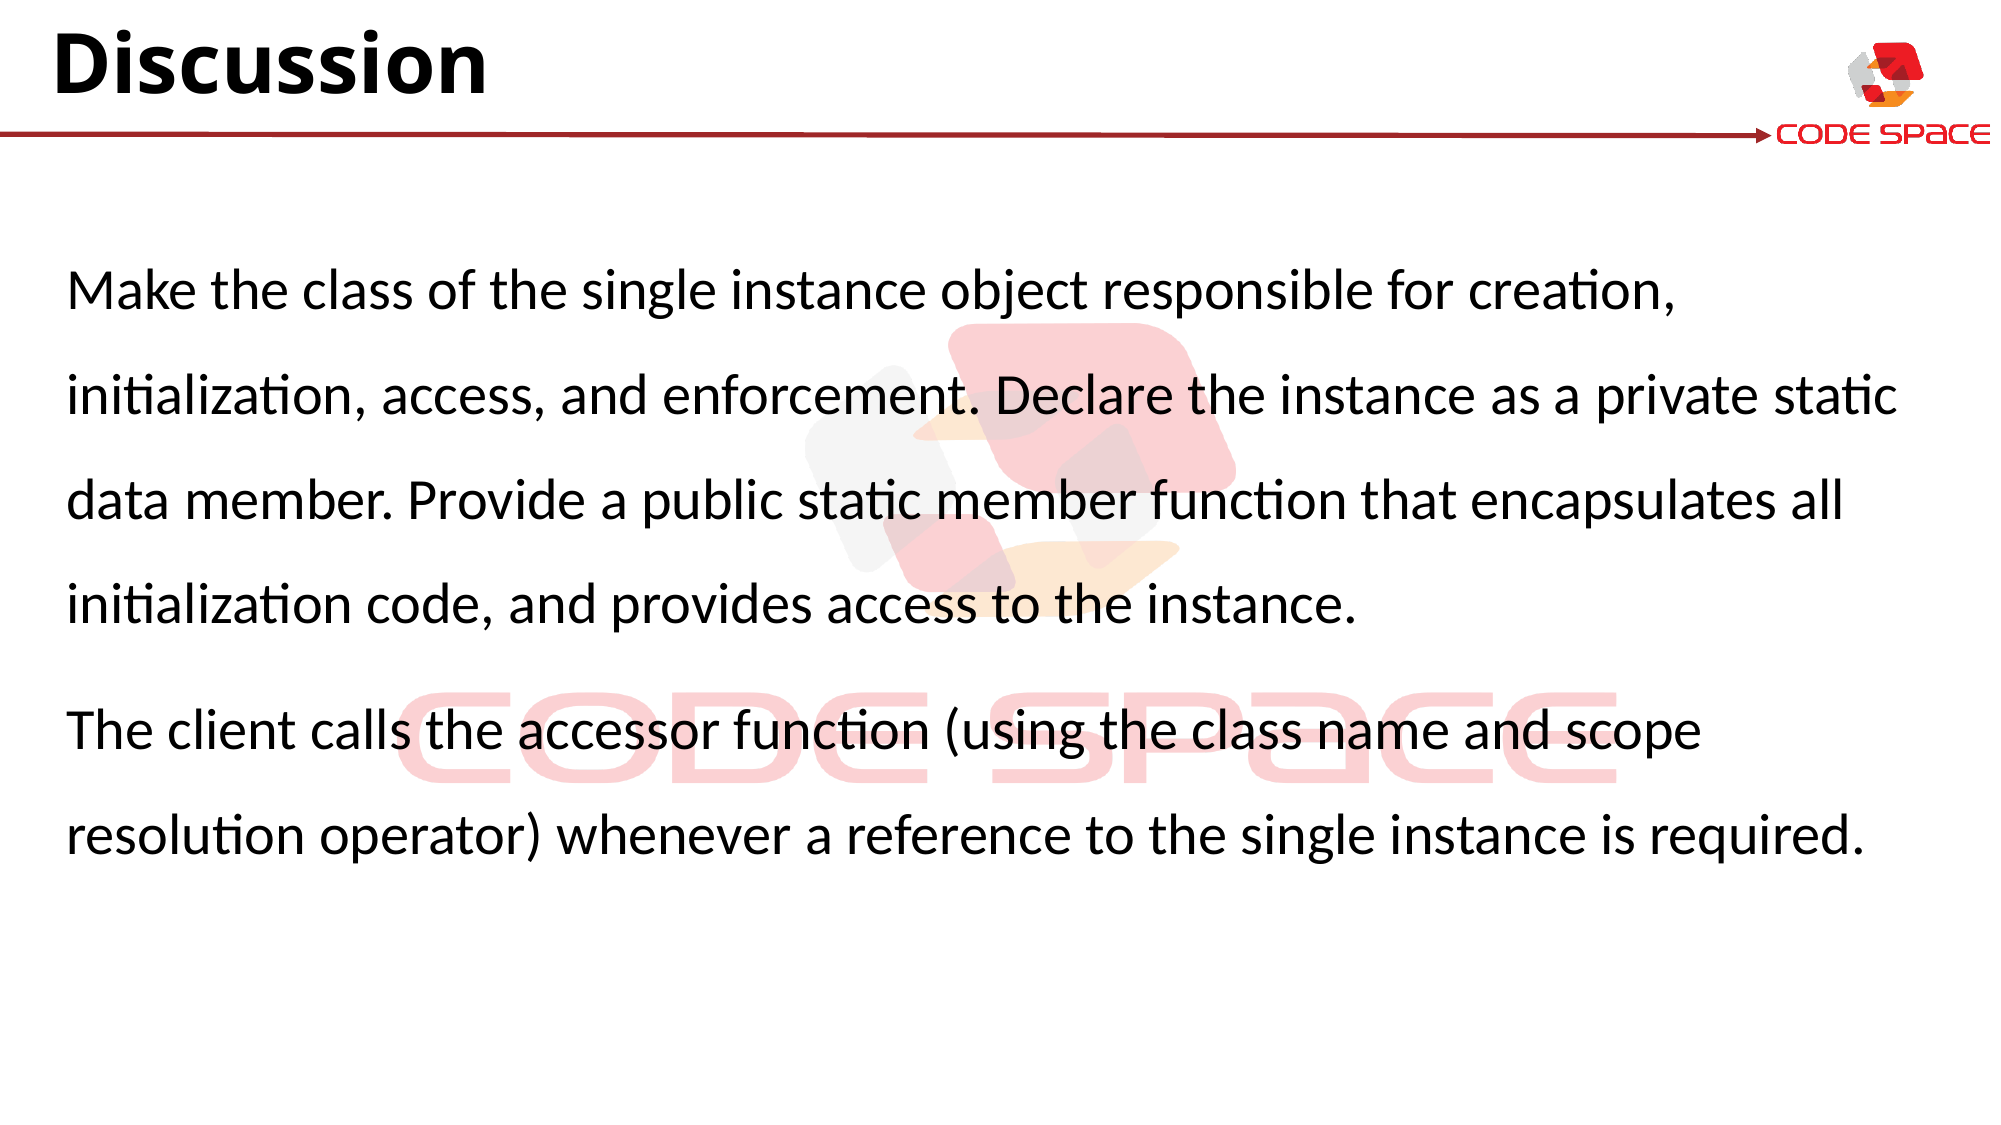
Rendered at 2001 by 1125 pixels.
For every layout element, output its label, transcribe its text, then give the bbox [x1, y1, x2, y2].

list Make the class of the single instance object responsible for creation, initialization, access, and enforcement. Declare the instance as a private static data member. Provide a public static member function that encapsulates all initialization code, and provides access to the instance. The client calls the accessor function (using the class name and scope resolution operator) whenever a reference to the single instance is required. [51, 208, 1941, 1072]
picture [1707, 0, 2001, 219]
title Discussion [34, 18, 1772, 114]
